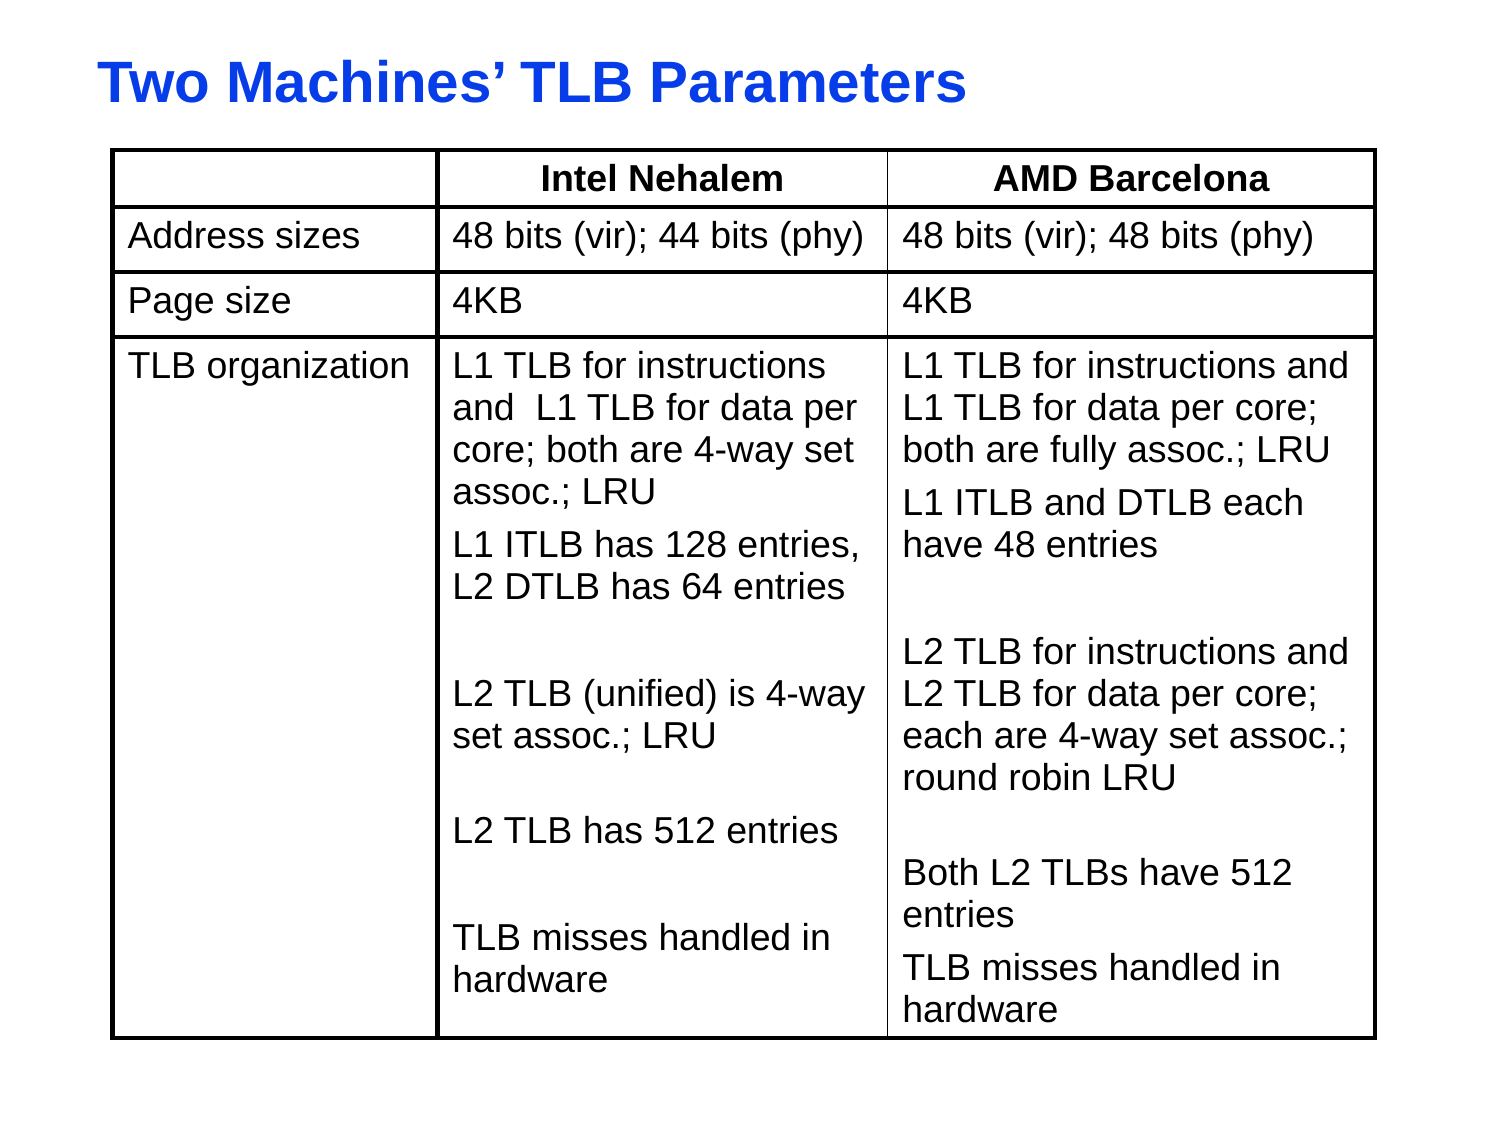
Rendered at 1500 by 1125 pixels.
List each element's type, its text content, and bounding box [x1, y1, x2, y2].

table_cell 4KB [888, 274, 1373, 335]
table_cell 48 bits (vir); 48 bits (phy) [888, 209, 1373, 270]
table_cell Page size [115, 274, 435, 335]
title Two Machines’ TLB Parameters [86, 49, 1426, 120]
table_header Intel Nehalem [440, 152, 887, 205]
table_cell 48 bits (vir); 44 bits (phy) [440, 209, 887, 270]
table_cell Address sizes [115, 209, 435, 270]
table_cell L1 TLB for instructions and L1 TLB for data per core; both are 4-way set assoc.; LRU L1 ITLB has 128 entries, L2 DTLB has 64 entries L2 TLB (unified) is 4-way set assoc.; LRU L2 TLB has 512 entries TLB misses handled in hardware [440, 339, 887, 1036]
table_header [115, 152, 435, 205]
table_header AMD Barcelona [888, 152, 1373, 205]
table_cell TLB organization [115, 339, 435, 1036]
table_cell L1 TLB for instructions and L1 TLB for data per core; both are fully assoc.; LRU L1 ITLB and DTLB each have 48 entries L2 TLB for instructions and L2 TLB for data per core; each are 4-way set assoc.; round robin LRU Both L2 TLBs have 512 entries TLB misses handled in hardware [888, 339, 1373, 1036]
table_cell 4KB [440, 274, 887, 335]
